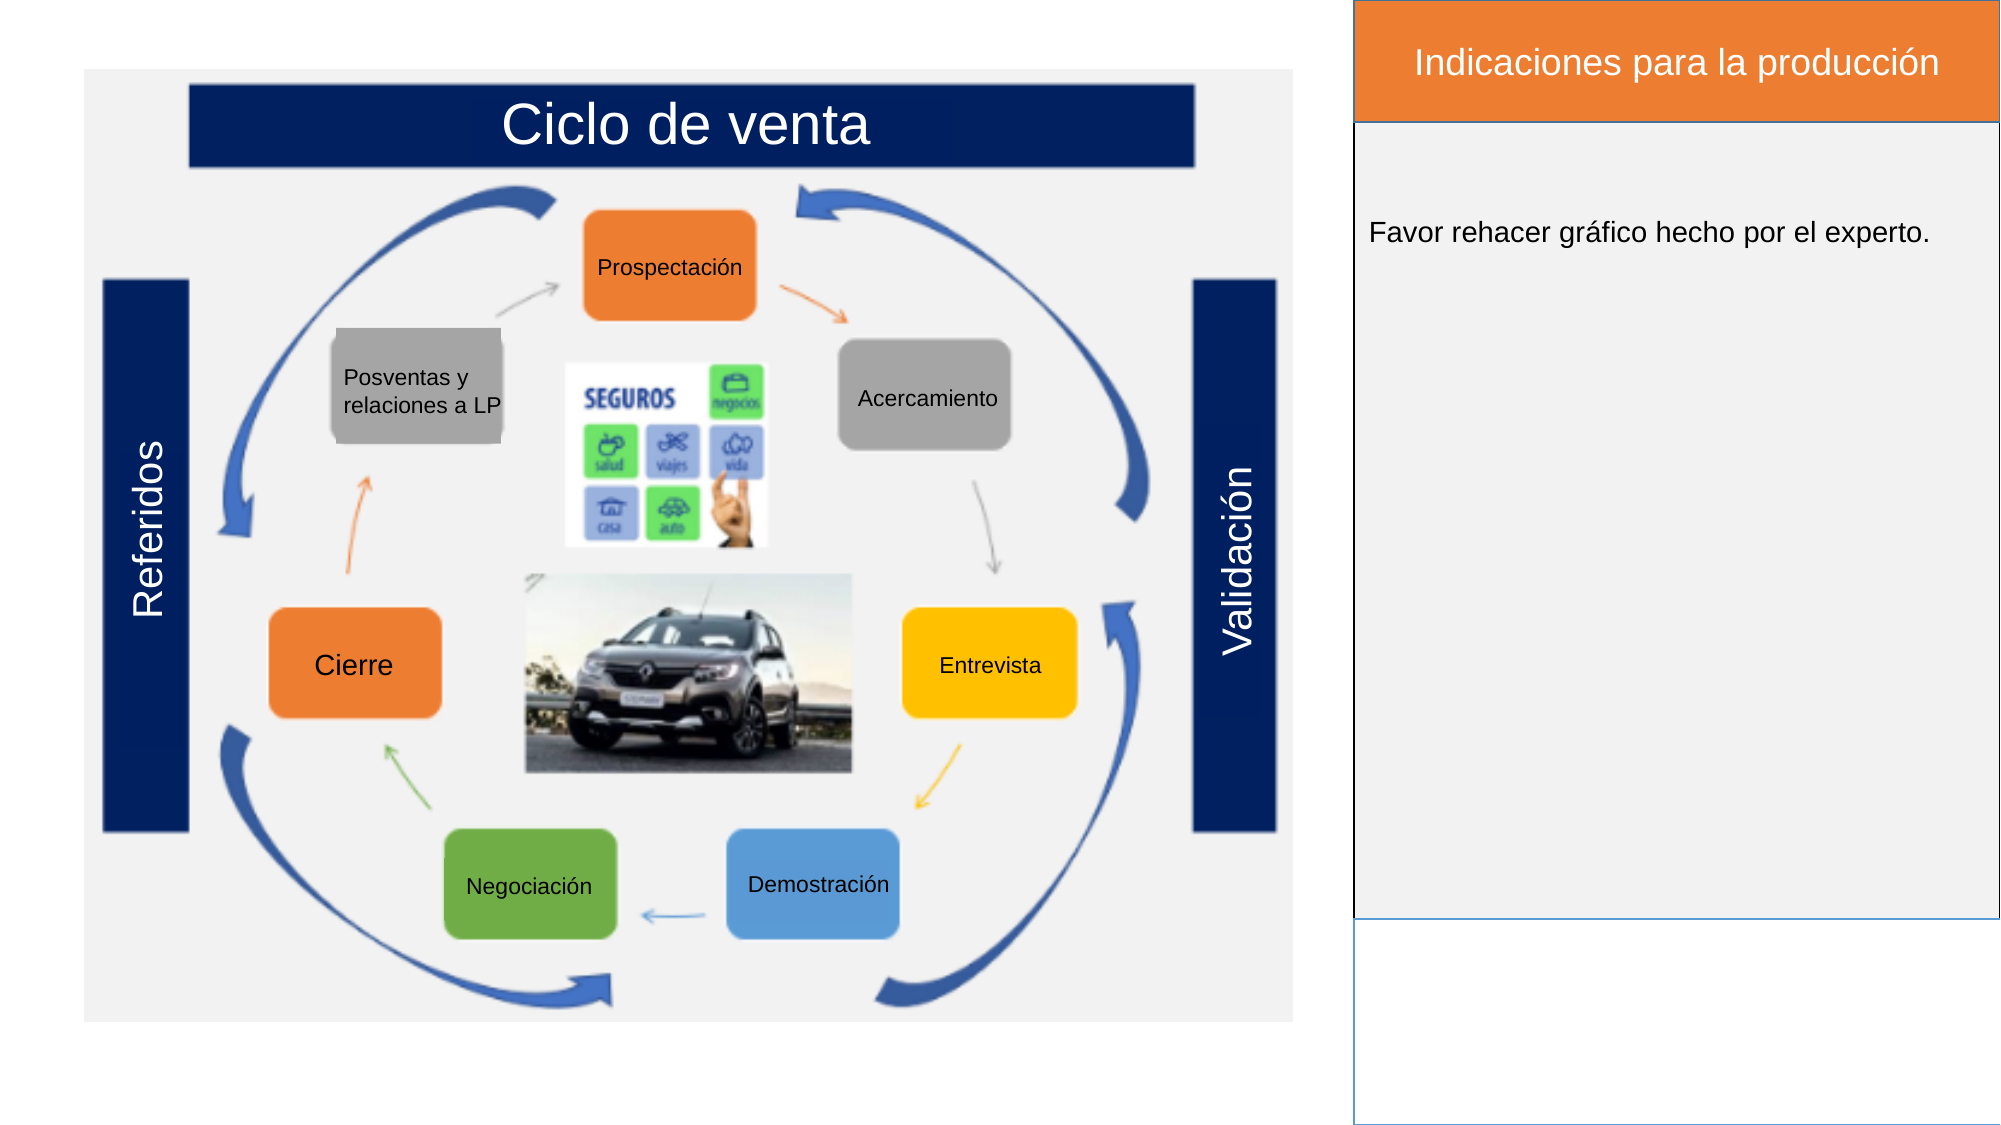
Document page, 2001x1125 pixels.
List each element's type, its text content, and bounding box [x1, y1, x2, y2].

text_box Favor rehacer gráfico hecho por el experto. [1353, 206, 2000, 701]
text_box [1353, 122, 2000, 206]
text_box [1353, 918, 2000, 1125]
text_box Indicaciones para la producción [1353, 0, 2000, 122]
text_box [1353, 701, 2000, 918]
picture [84, 68, 1293, 1023]
